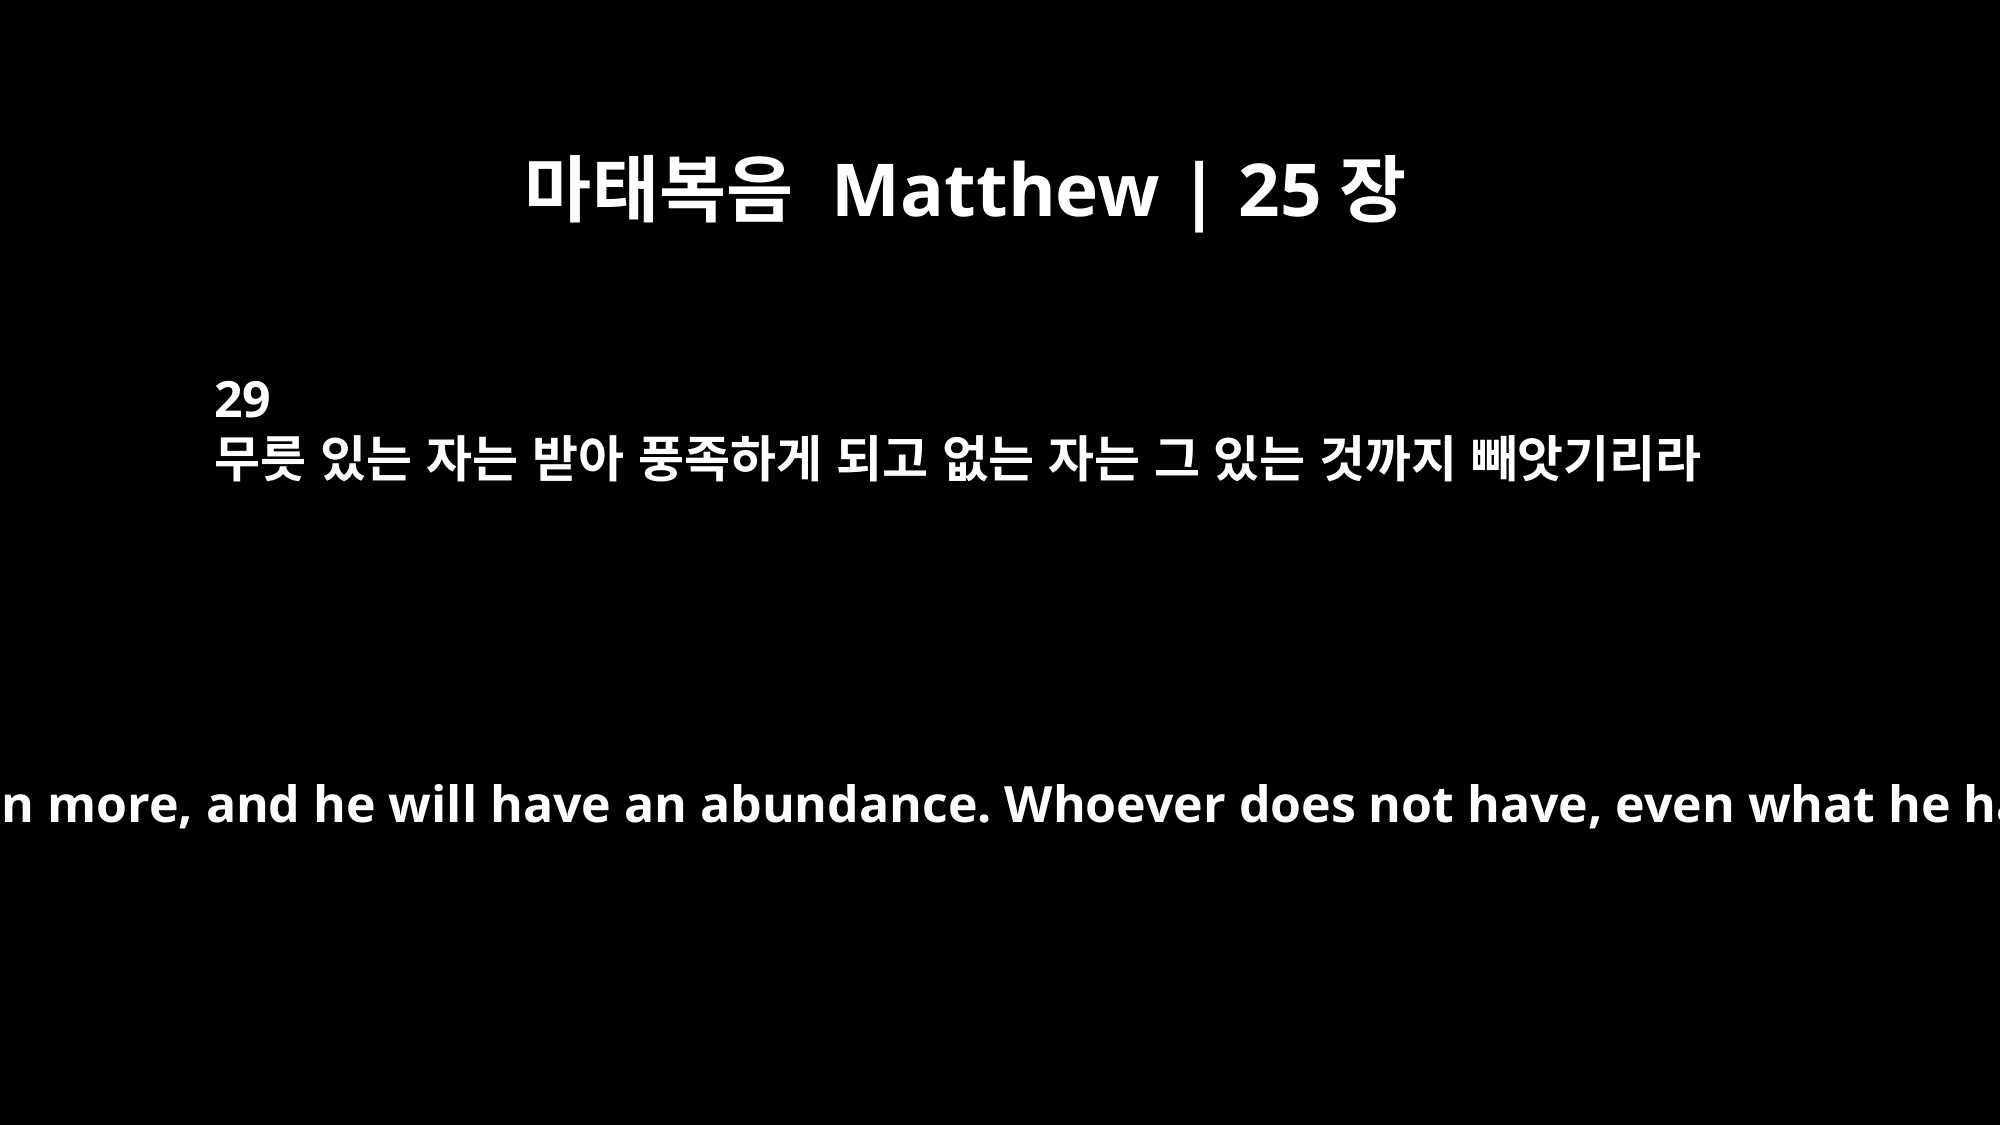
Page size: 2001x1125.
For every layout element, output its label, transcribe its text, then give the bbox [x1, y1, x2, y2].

text_box For everyone who has will be given more, and he will have an abundance. Whoever does not have, even what he has will be taken from him. [0, 764, 2000, 840]
text_box 29 무릇 있는 자는 받아 풍족하게 되고 없는 자는 그 있는 것까지 빼앗기리라 [199, 359, 1718, 495]
text_box 마태복음 Matthew | 25장 [510, 136, 1422, 239]
